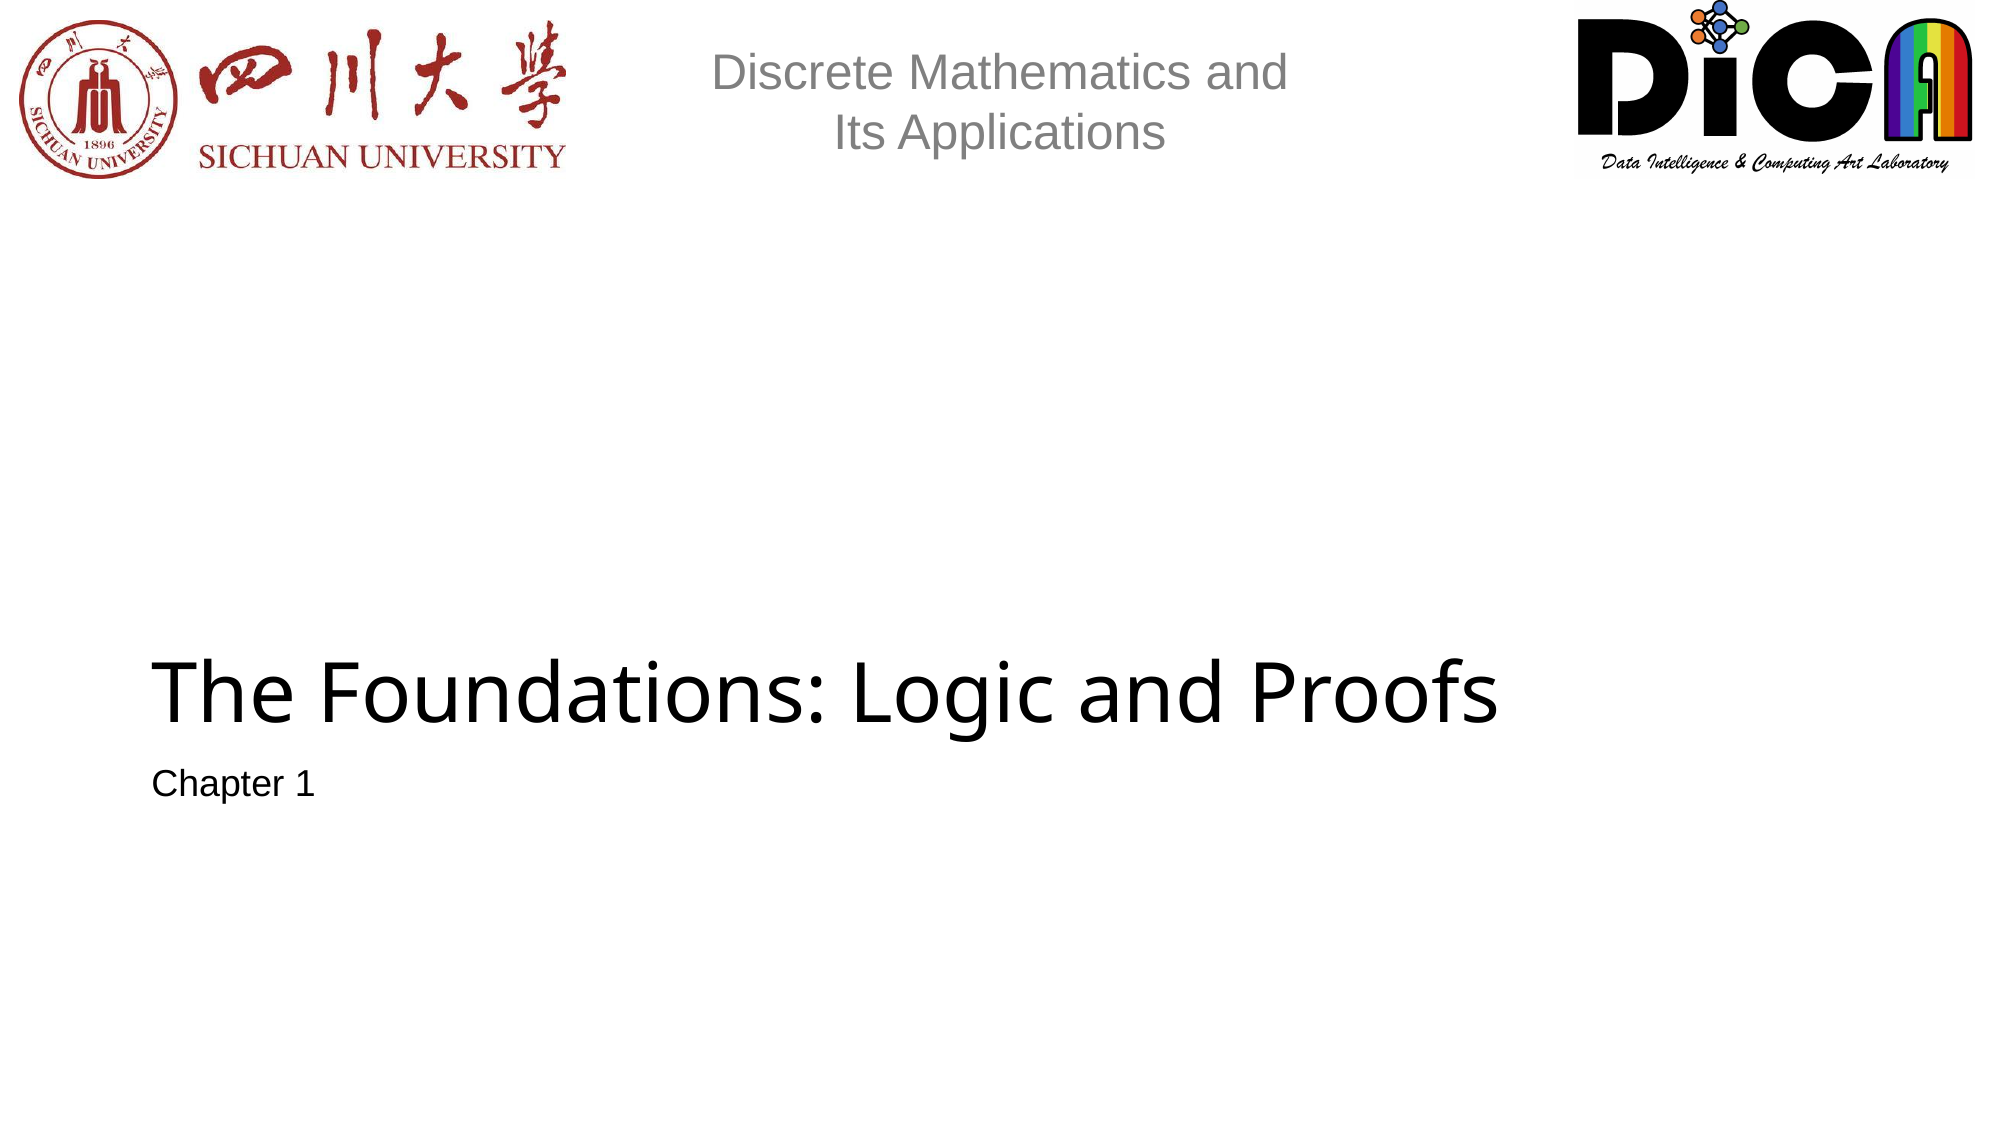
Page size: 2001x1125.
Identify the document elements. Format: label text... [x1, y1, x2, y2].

list Chapter 1 [136, 756, 1338, 863]
picture [19, 20, 566, 179]
picture [1574, 0, 1975, 179]
title The Foundations: Logic and Proofs [136, 615, 1917, 749]
